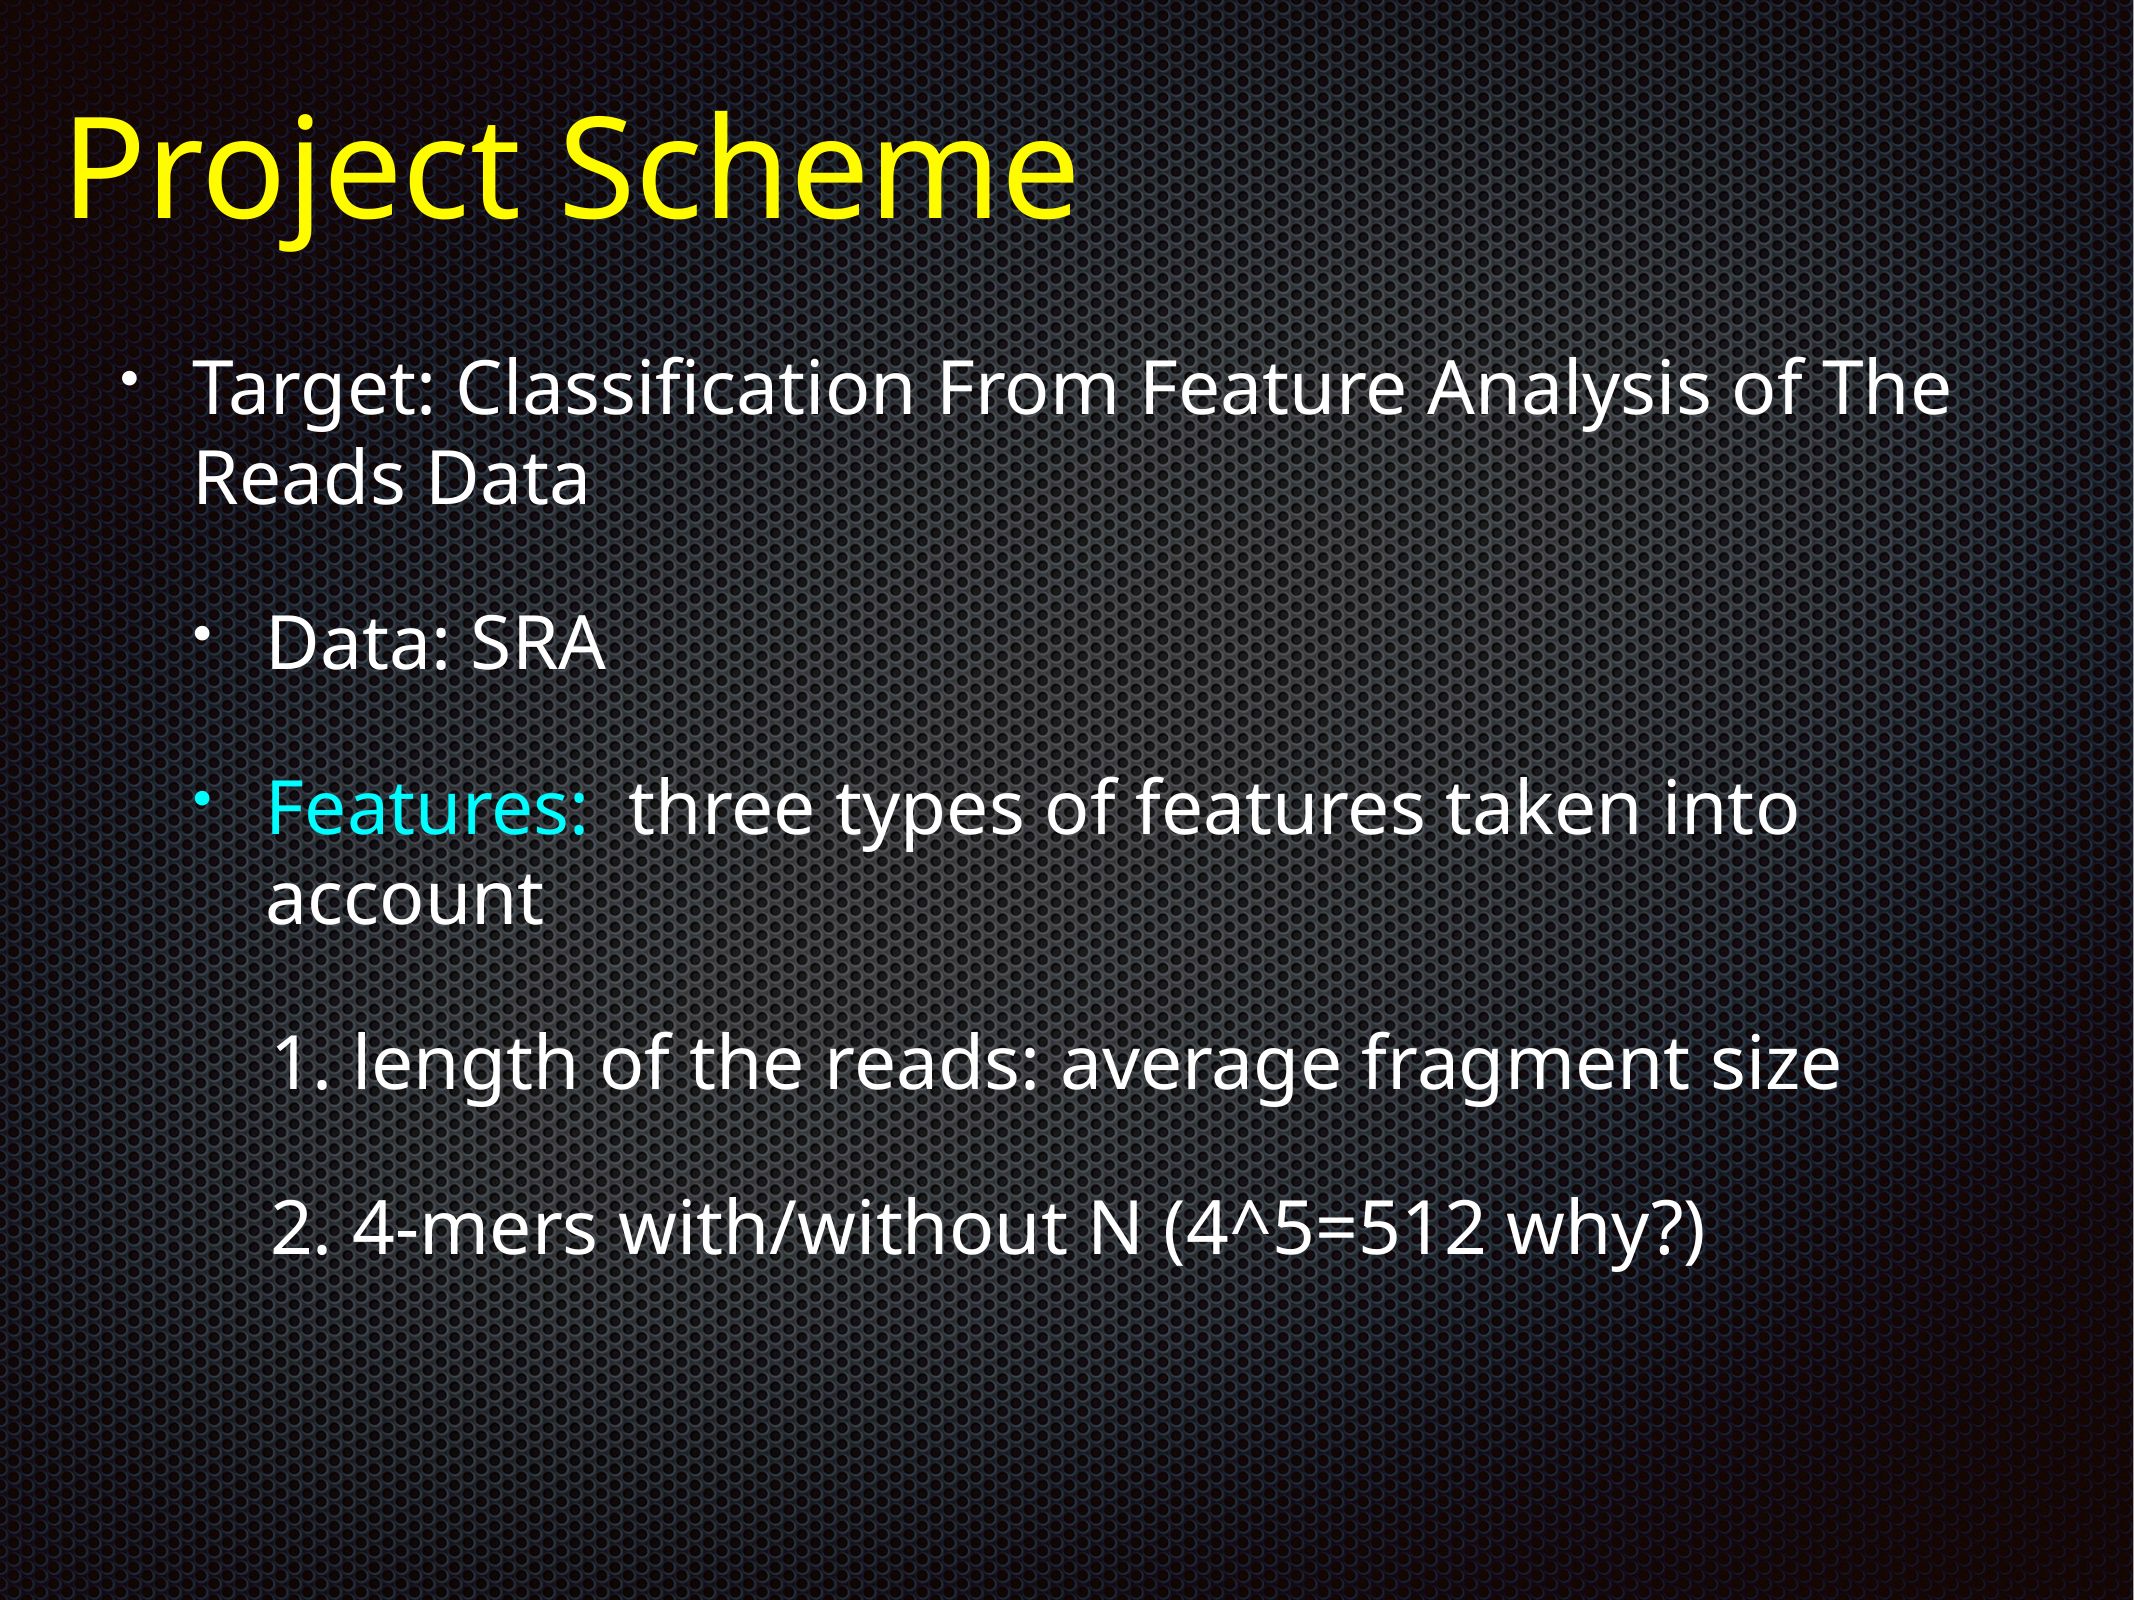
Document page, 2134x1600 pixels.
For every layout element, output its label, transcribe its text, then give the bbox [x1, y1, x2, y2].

title Project Scheme [52, 68, 1144, 256]
picture [0, 0, 2134, 1600]
list Target: Classification From Feature Analysis of The Reads Data Data: SRA Features: three types of features taken into account 1. length of the reads: average fragment size 2. 4-mers with/without N (4^5=512 why?) [111, 330, 2023, 1462]
